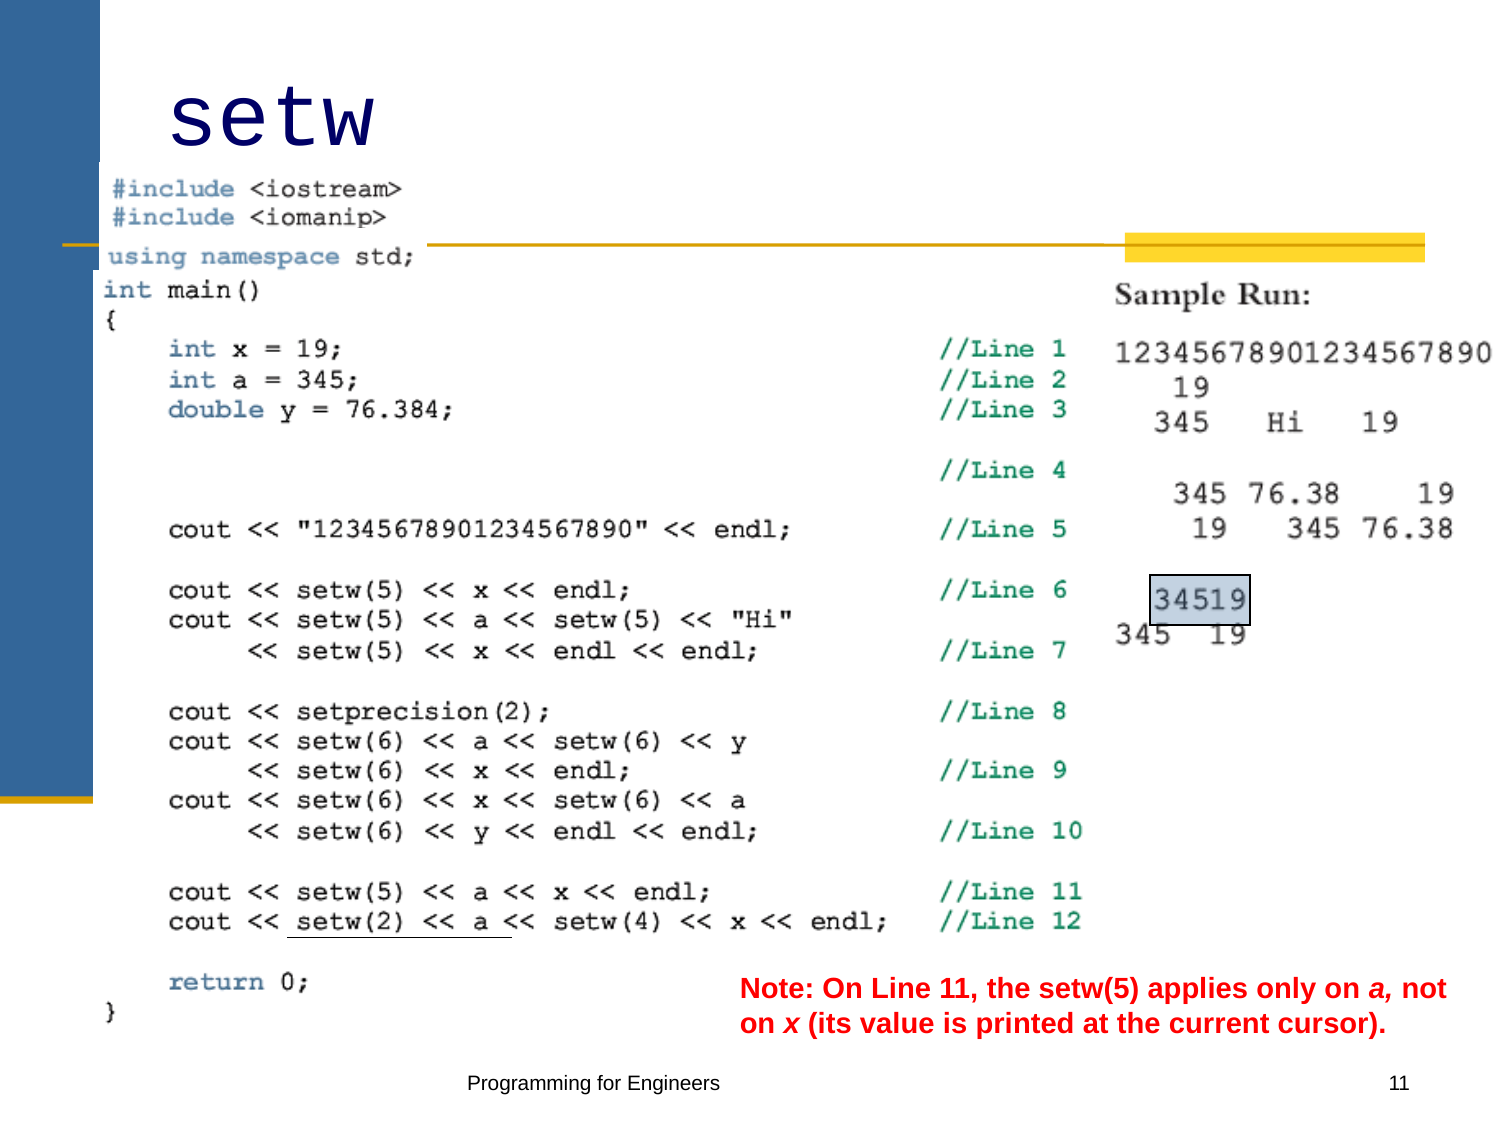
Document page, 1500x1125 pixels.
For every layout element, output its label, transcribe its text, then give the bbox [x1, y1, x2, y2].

title setw [149, 45, 1426, 176]
text_box Note: On Line 11, the setw(5) applies only on a, not on x (its value is printed at the current cursor). [724, 962, 1475, 1048]
picture [93, 162, 1500, 1026]
footer Programming for Engineers [149, 1062, 1038, 1101]
slide_number 11 [1112, 1062, 1426, 1101]
